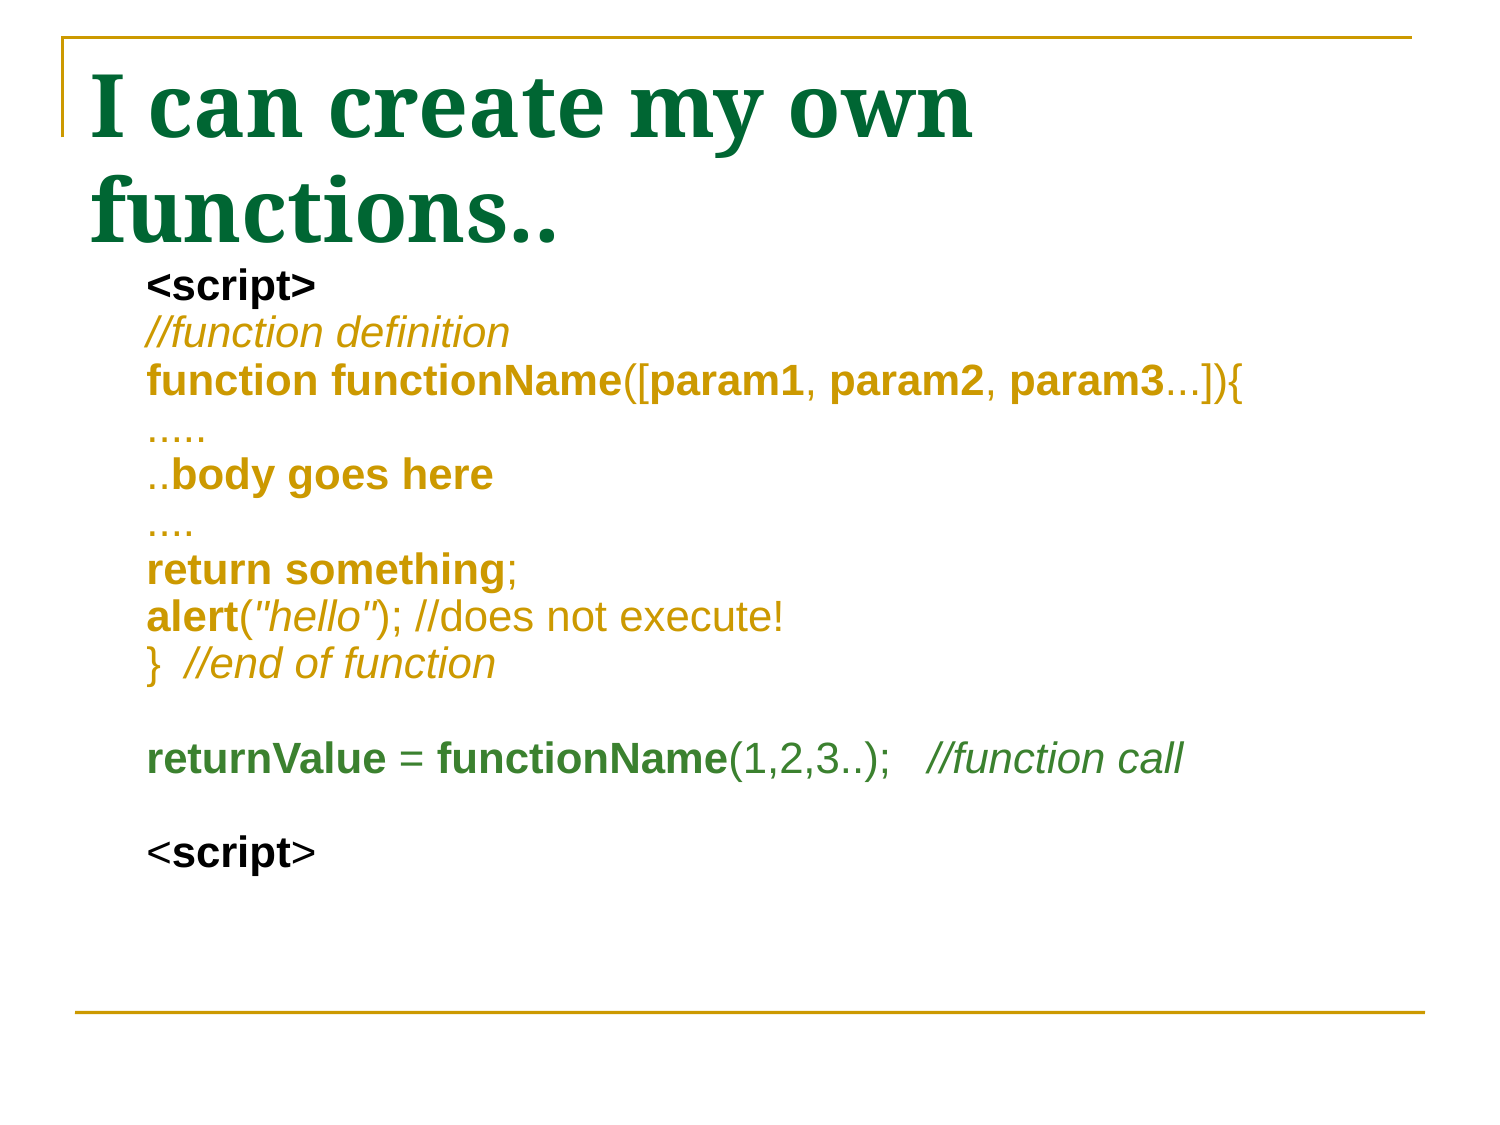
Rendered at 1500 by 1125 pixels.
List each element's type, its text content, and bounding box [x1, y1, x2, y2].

list <script> //function definition function functionName([param1, param2, param3...]){ ..... ..body goes here .... return something; alert("hello"); //does not execute! } //end of function returnValue = functionName(1,2,3..); //function call <script> [75, 255, 1425, 999]
title I can create my own functions.. [75, 42, 1425, 230]
